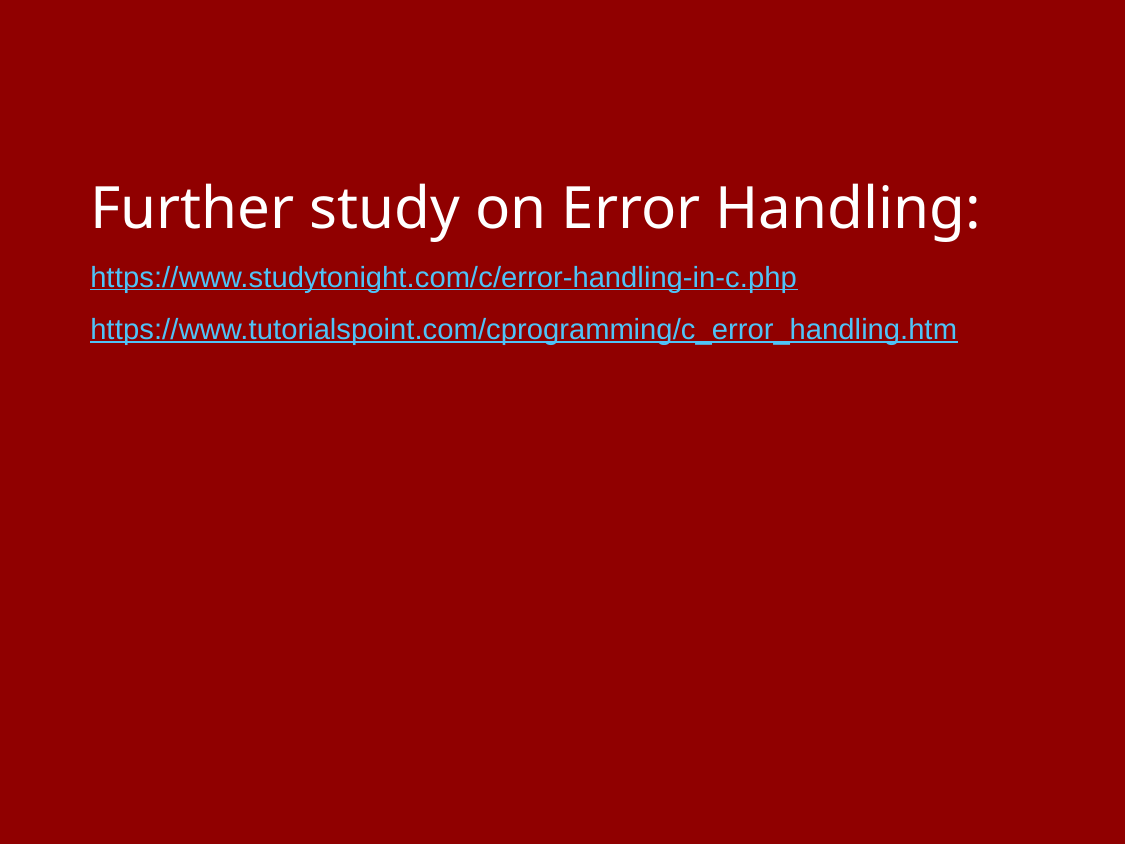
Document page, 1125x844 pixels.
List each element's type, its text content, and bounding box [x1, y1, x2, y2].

text_box Further study on Error Handling: https://www.studytonight.com/c/error-handling-in-c.php https://www.tutorialspoint.com/cprogramming/c_error_handling.htm [75, 128, 1036, 481]
